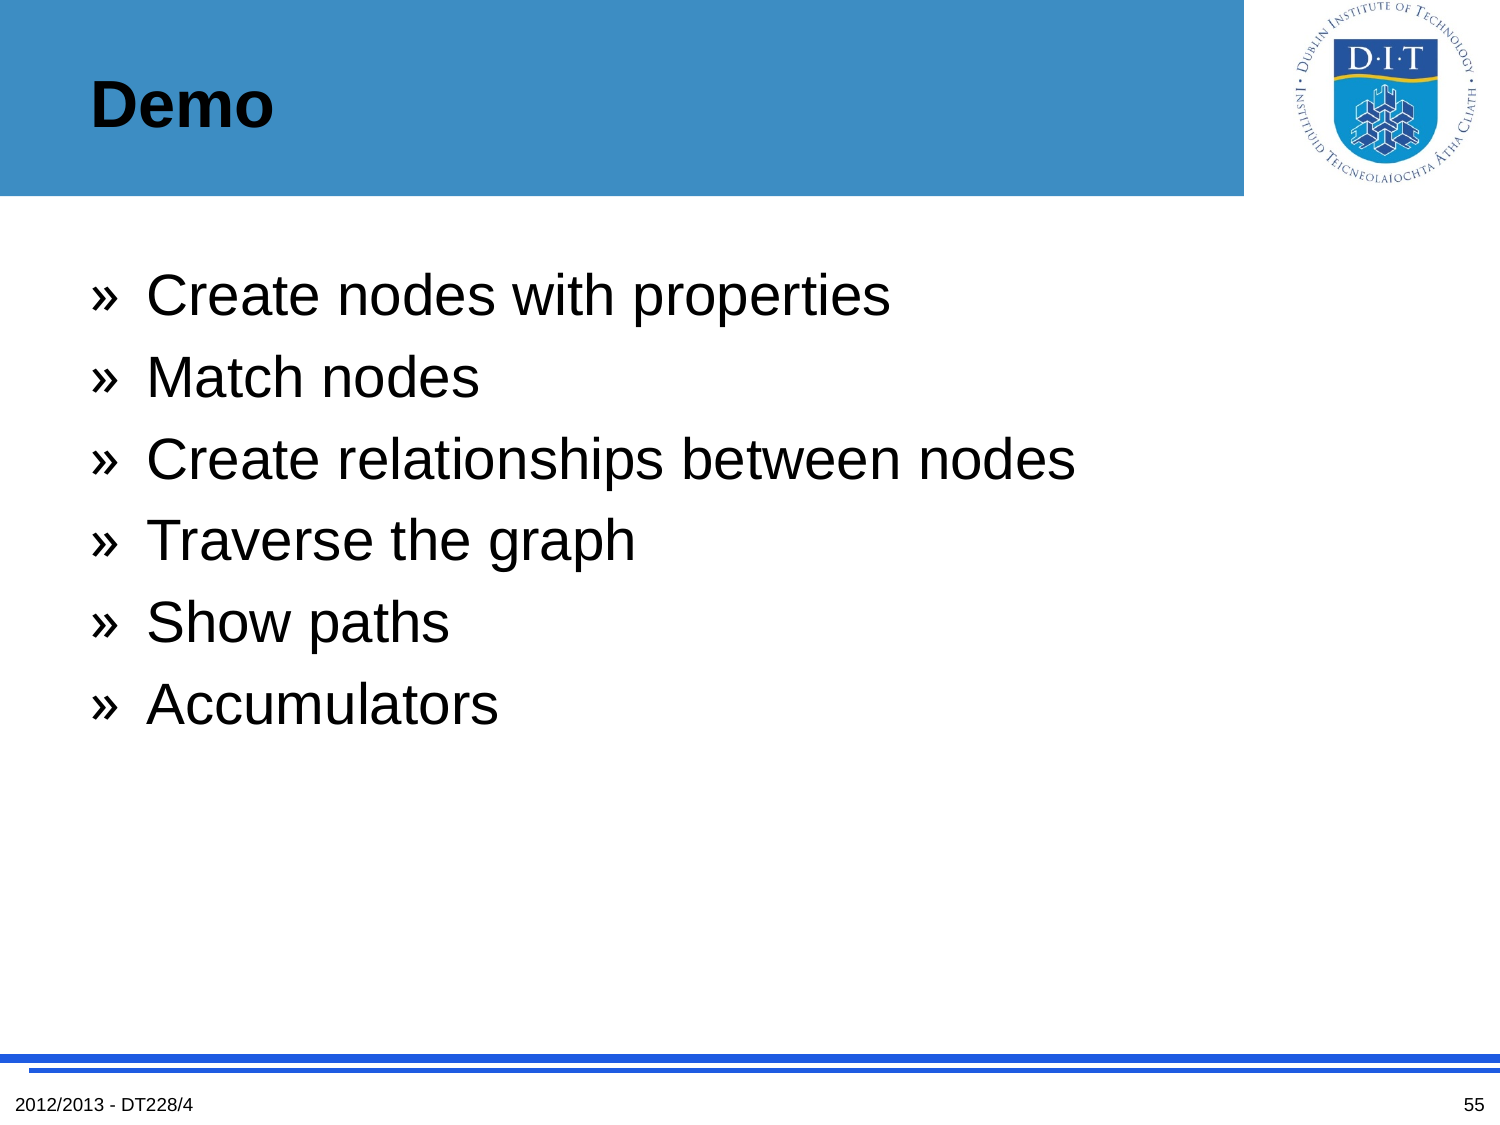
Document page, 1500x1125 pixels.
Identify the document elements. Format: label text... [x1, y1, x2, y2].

slide_number 55 [1149, 1084, 1500, 1125]
list Create nodes with properties Match nodes Create relationships between nodes Traverse the graph Show paths Accumulators [74, 249, 1426, 1051]
title Demo [74, 18, 1105, 182]
slide_number 2012/2013 - DT228/4 [0, 1084, 351, 1125]
picture [1293, 0, 1478, 185]
